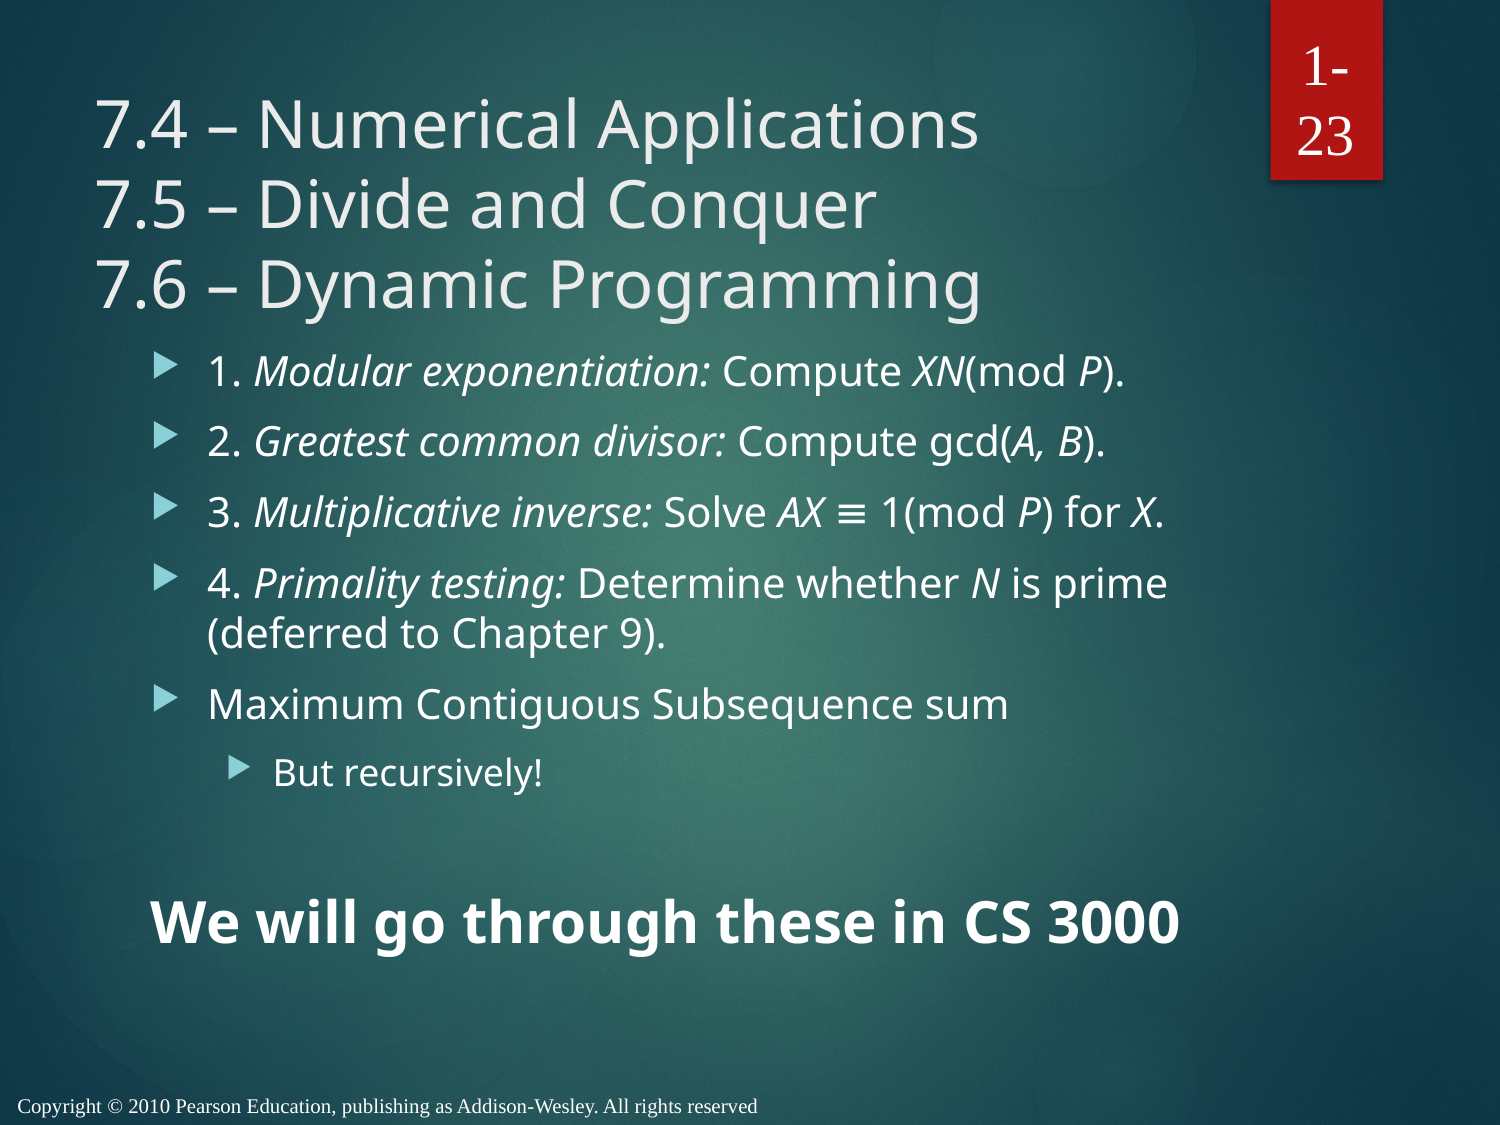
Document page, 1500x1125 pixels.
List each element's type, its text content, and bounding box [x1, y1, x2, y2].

list 1. Modular exponentiation: Compute XN(mod P). 2. Greatest common divisor: Compute gcd(A, B). 3. Multiplicative inverse: Solve AX ≡ 1(mod P) for X. 4. Primality testing: Determine whether N is prime (deferred to Chapter 9). Maximum Contiguous Subsequence sum But recursively! We will go through these in CS 3000 [135, 336, 1237, 1025]
title 7.4 – Numerical Applications 7.5 – Divide and Conquer 7.6 – Dynamic Programming [79, 74, 1237, 304]
slide_number 1-23 [1273, 48, 1378, 175]
